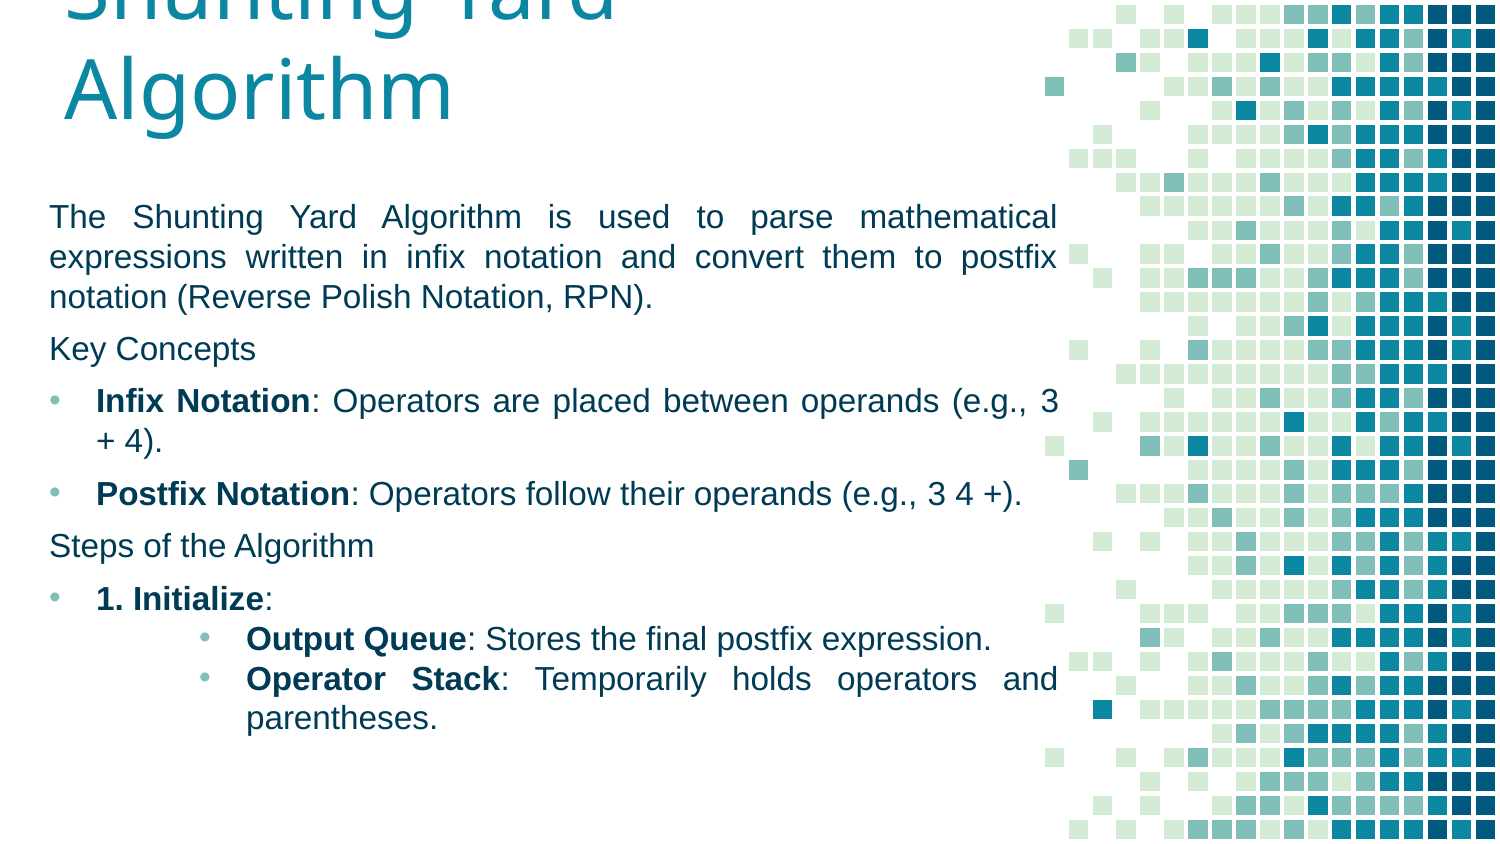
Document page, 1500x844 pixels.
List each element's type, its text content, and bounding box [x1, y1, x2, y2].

title Shunting-Yard Algorithm [49, 24, 972, 152]
subtitle The Shunting Yard Algorithm is used to parse mathematical expressions written in infix notation and convert them to postfix notation (Reverse Polish Notation, RPN). Key Concepts Infix Notation: Operators are placed between operands (e.g., 3 + 4). Postfix Notation: Operators follow their operands (e.g., 3 4 +). Steps of the Algorithm 1. Initialize: Output Queue: Stores the final postfix expression. Operator Stack: Temporarily holds operators and parentheses. [34, 179, 1075, 831]
